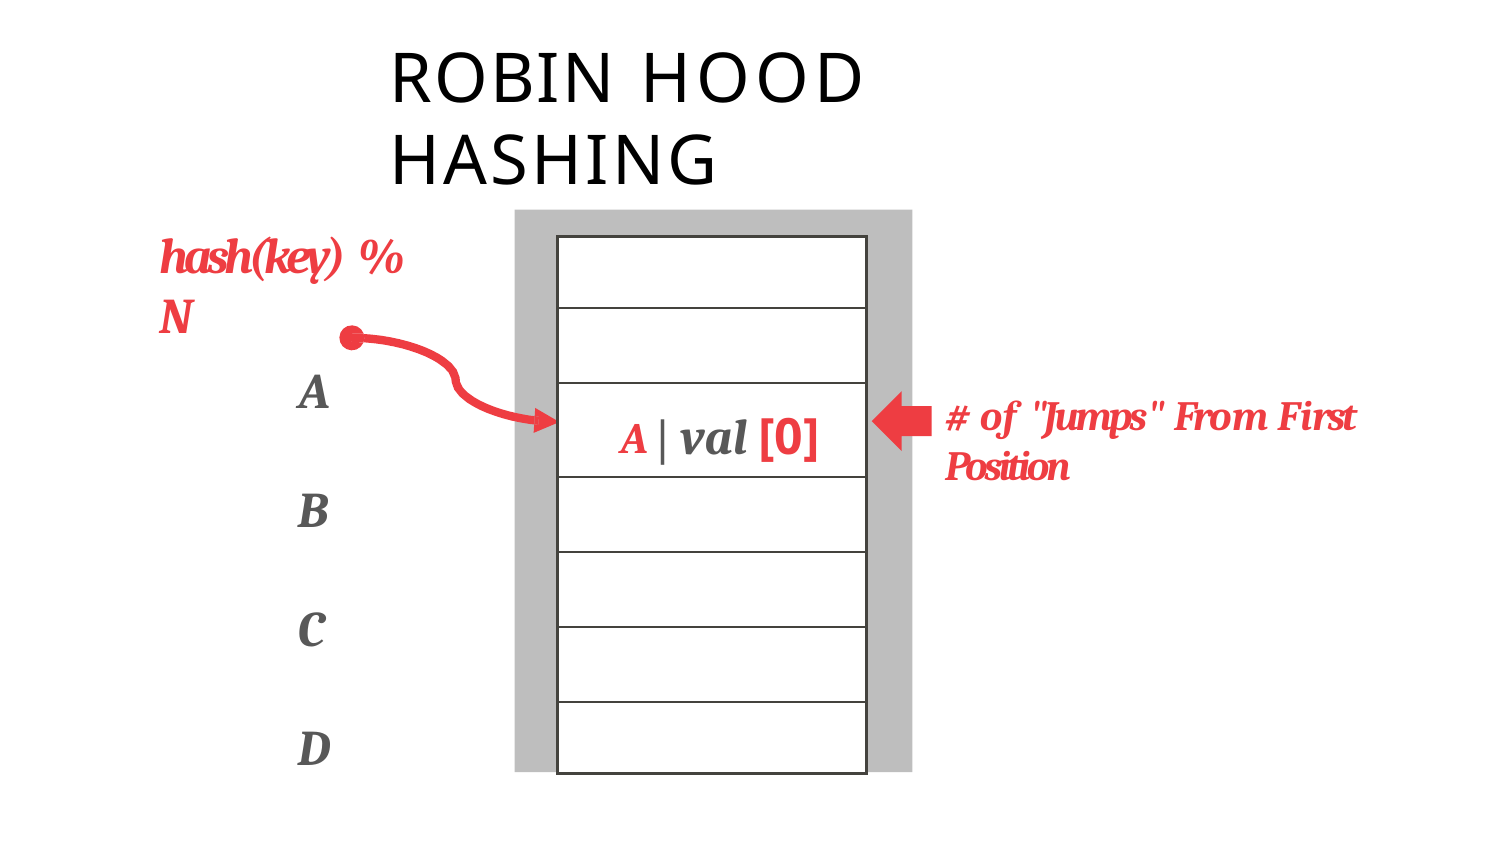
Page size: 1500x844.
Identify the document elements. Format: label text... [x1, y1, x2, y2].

text_box # of "Jumps" From First Position [943, 386, 1455, 489]
text_box [913, 406, 932, 437]
text_box hash(key) % N A B C D E F [157, 204, 429, 844]
title ROBIN HOOD HASHING [387, 31, 1106, 199]
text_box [339, 209, 913, 773]
